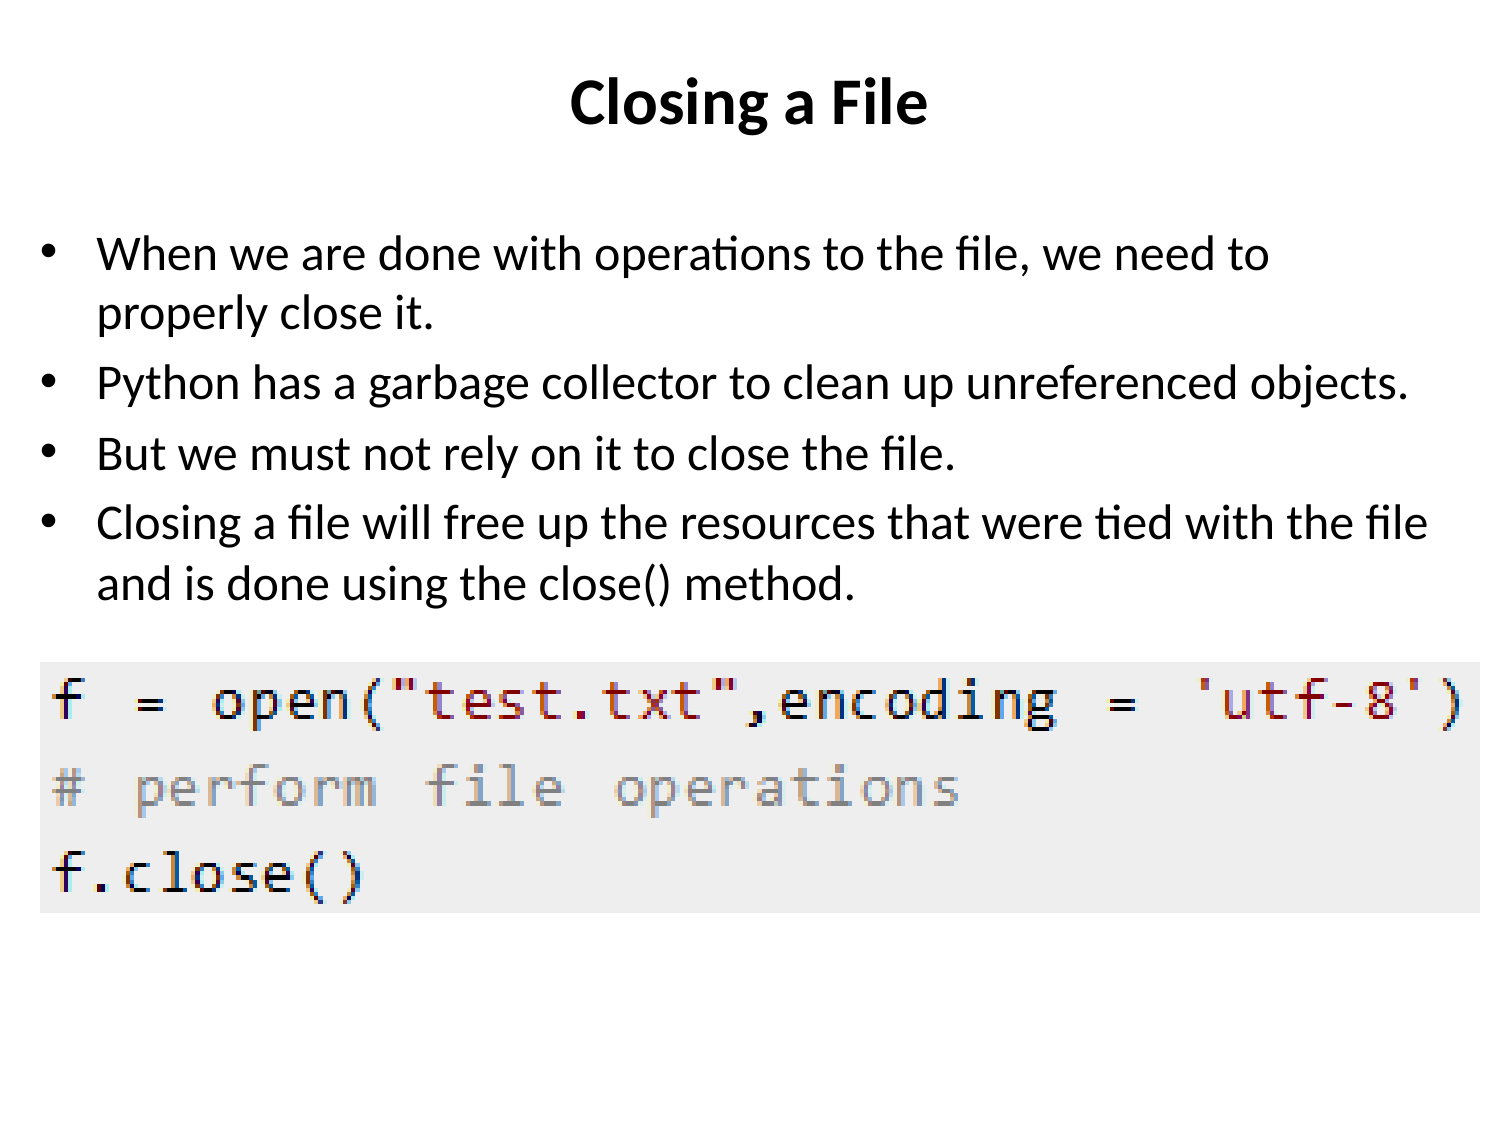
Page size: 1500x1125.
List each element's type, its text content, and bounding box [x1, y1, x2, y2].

picture [40, 662, 1480, 913]
list When we are done with operations to the file, we need to properly close it. Python has a garbage collector to clean up unreferenced objects. But we must not rely on it to close the file. Closing a file will free up the resources that were tied with the file and is done using the close() method. [24, 212, 1463, 1005]
title Closing a File [75, 45, 1425, 150]
